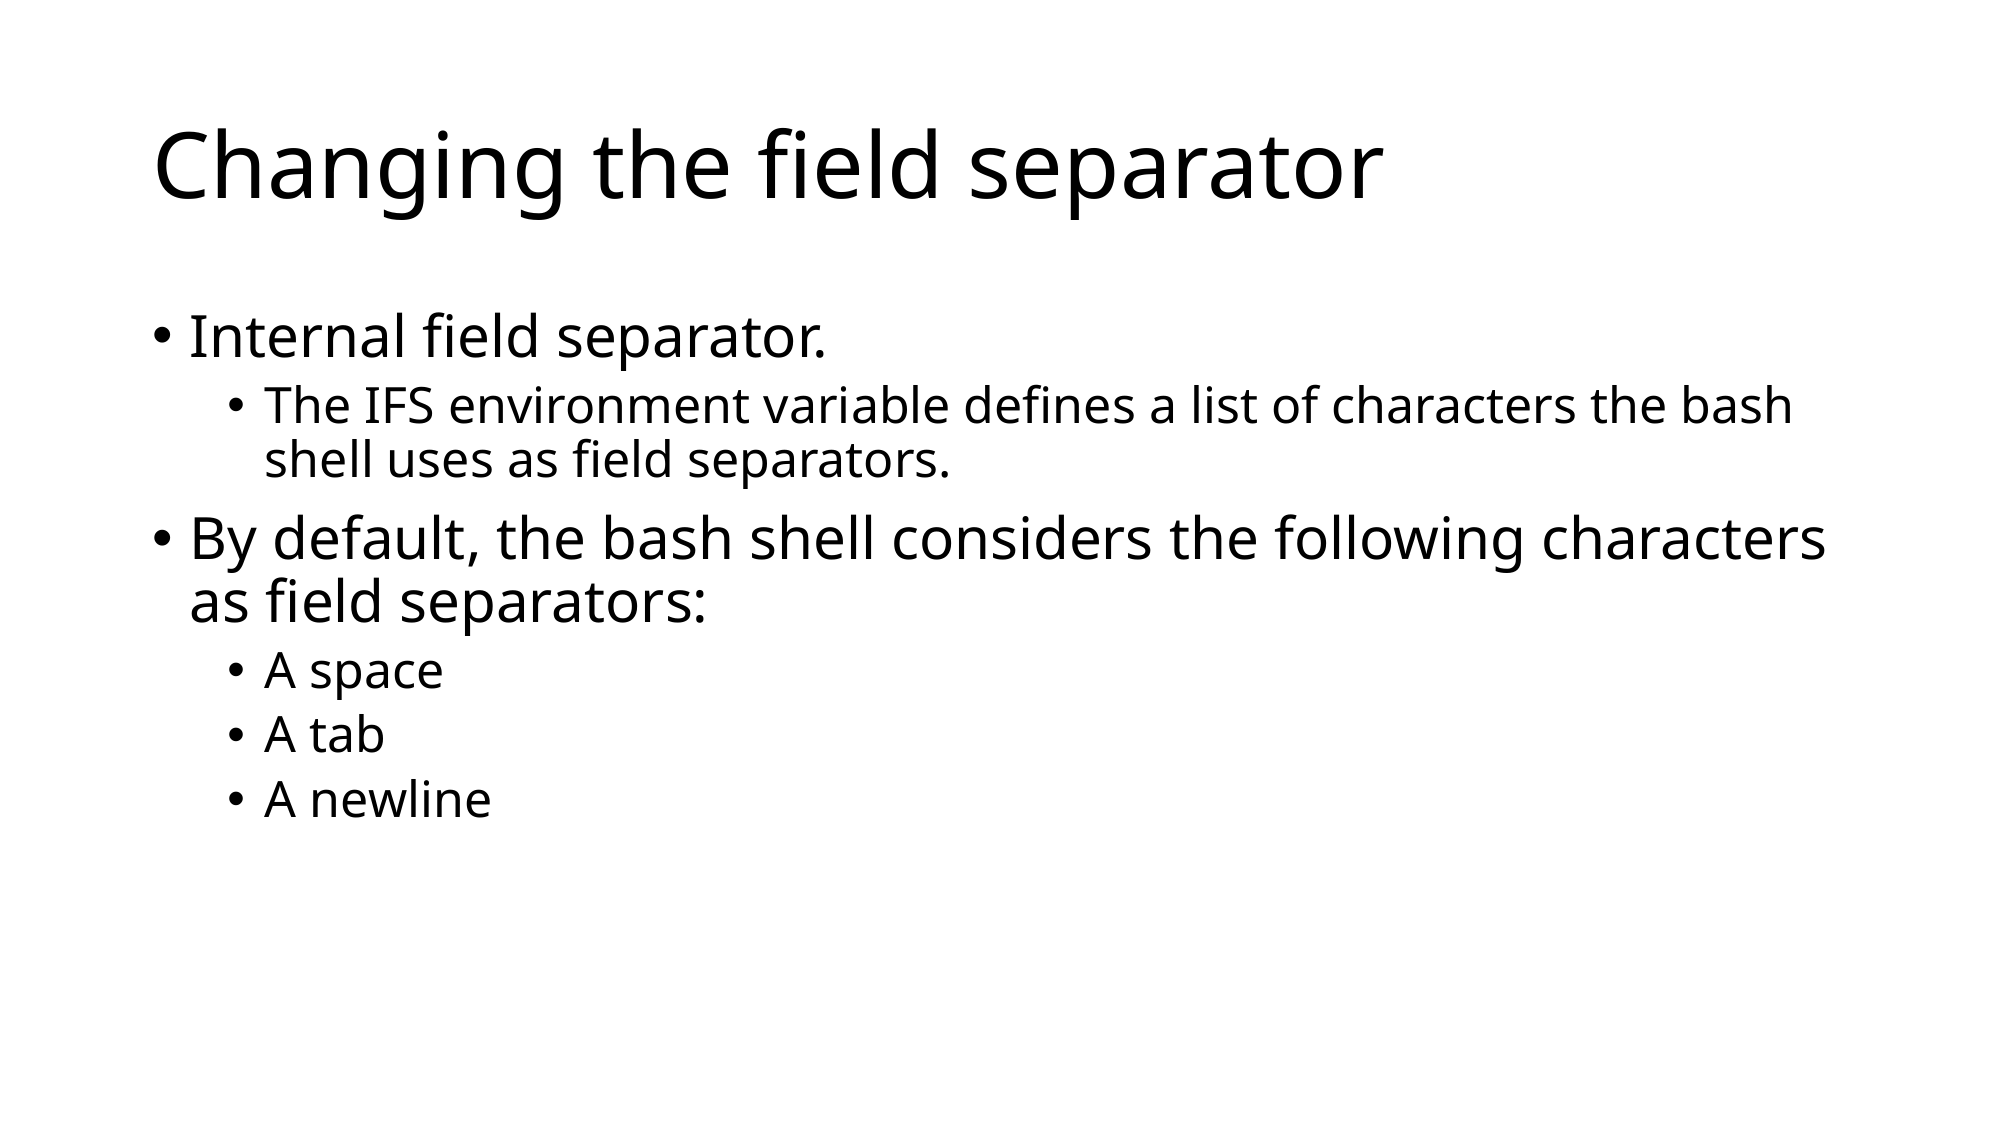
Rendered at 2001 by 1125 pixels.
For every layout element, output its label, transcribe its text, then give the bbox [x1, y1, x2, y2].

title Changing the field separator [137, 59, 1863, 278]
list Internal field separator. The IFS environment variable defines a list of characters the bash shell uses as field separators. By default, the bash shell considers the following characters as field separators: A space A tab A newline [137, 299, 1863, 1014]
